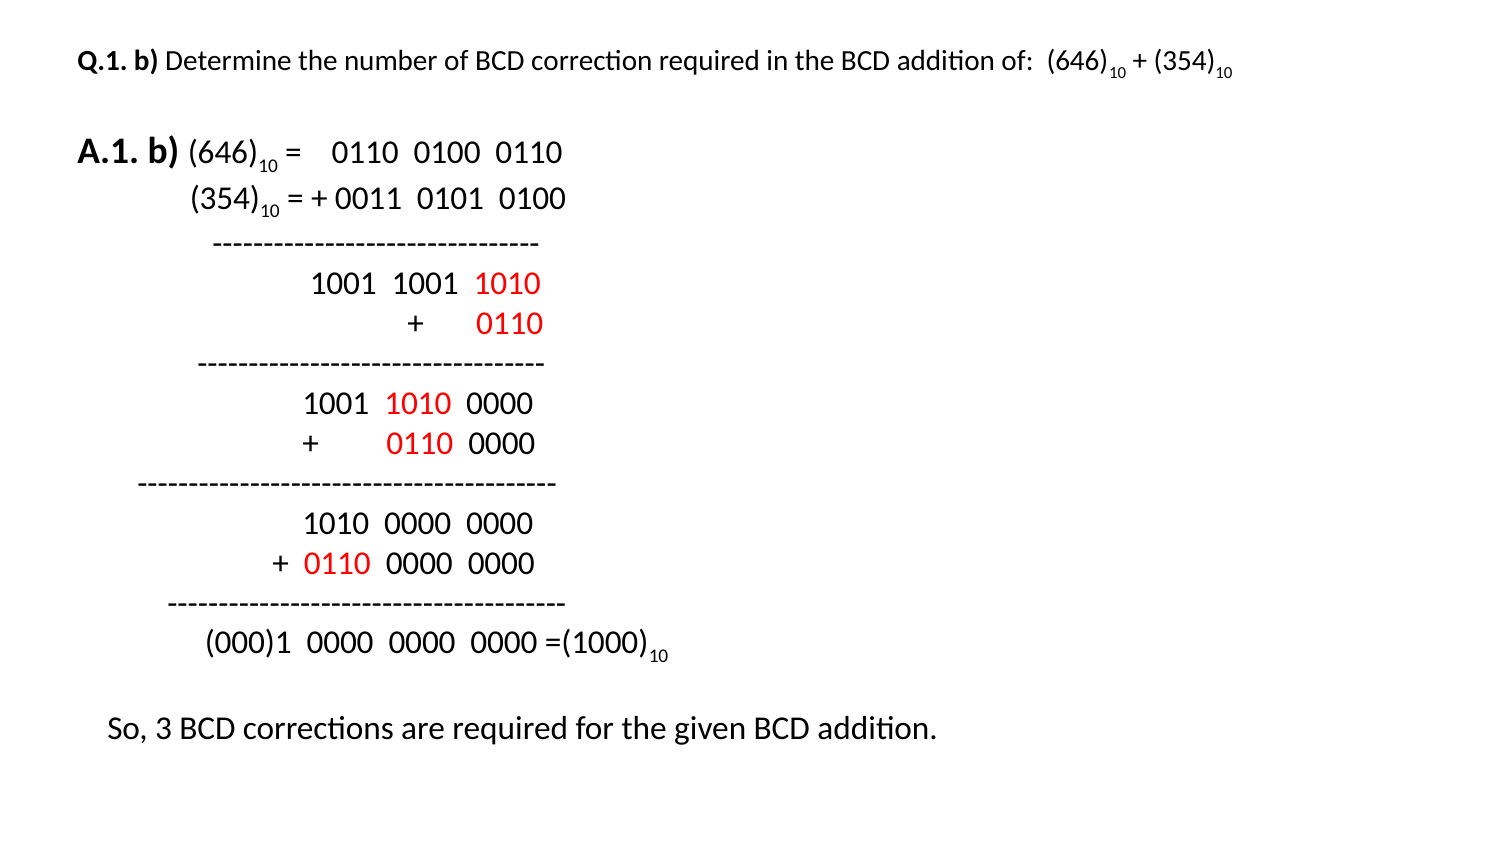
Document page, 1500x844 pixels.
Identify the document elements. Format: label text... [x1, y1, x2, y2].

text_box Q.1. b) Determine the number of BCD correction required in the BCD addition of: (646)10 + (354)10 A.1. b) (646)10 = 0110 0100 0110 (354)10 = + 0011 0101 0100 -------------------------------- 1001 1001 1010 + 0110 ---------------------------------- 1001 1010 0000 + 0110 0000 ----------------------------------------- 1010 0000 0000 + 0110 0000 0000 --------------------------------------- (000)1 0000 0000 0000 =(1000)10 So, 3 BCD corrections are required for the given BCD addition. [62, 34, 1450, 754]
